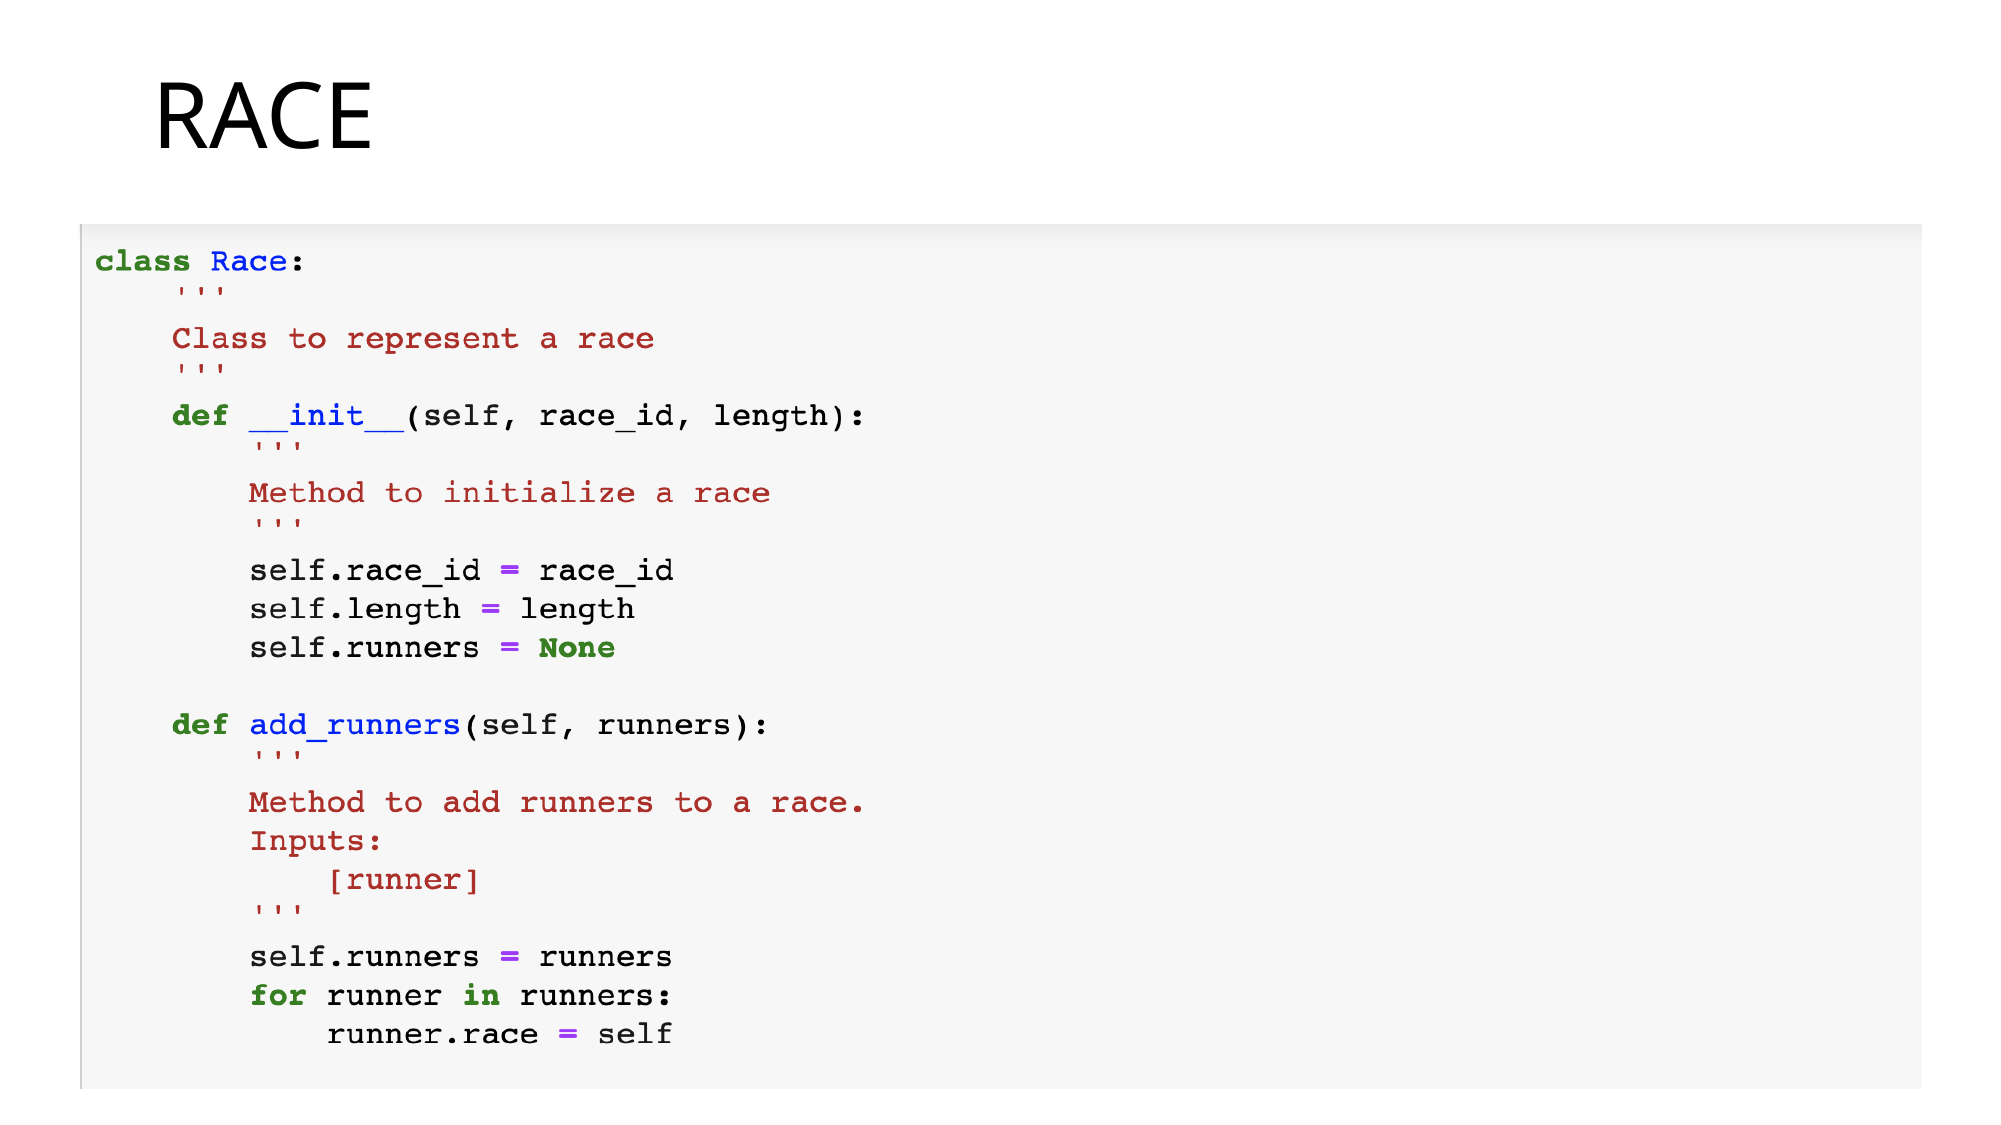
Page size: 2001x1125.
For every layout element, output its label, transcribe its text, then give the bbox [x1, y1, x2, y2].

title RACE [137, 59, 1863, 179]
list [78, 224, 1922, 1089]
